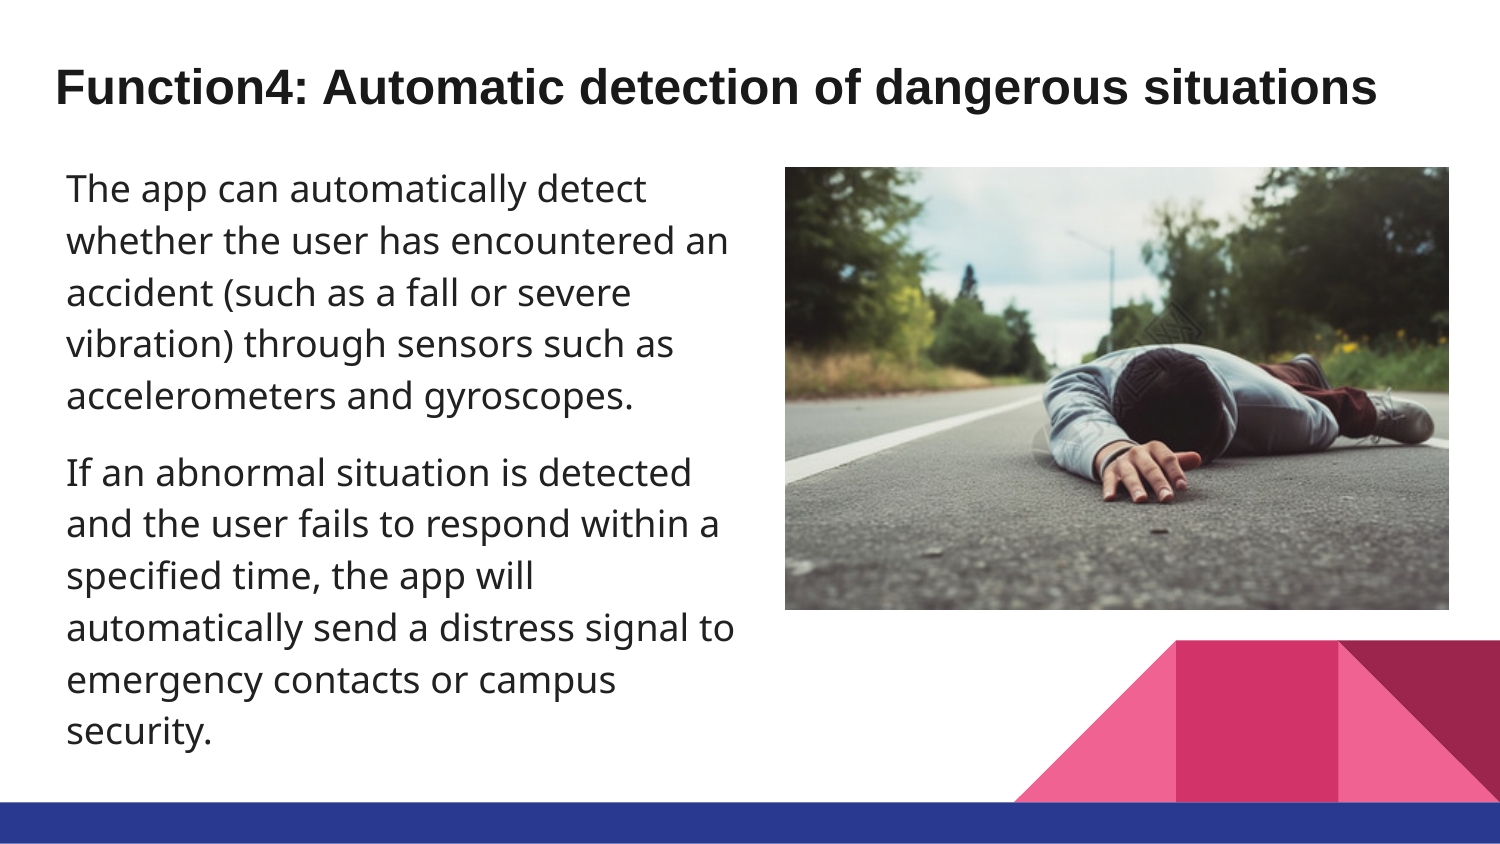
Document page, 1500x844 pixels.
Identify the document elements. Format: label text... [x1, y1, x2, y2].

list The app can automatically detect whether the user has encountered an accident (such as a fall or severe vibration) through sensors such as accelerometers and gyroscopes. If an abnormal situation is detected and the user fails to respond within a specified time, the app will automatically send a distress signal to emergency contacts or campus security. [51, 143, 771, 726]
picture [785, 166, 1450, 610]
title Function4: Automatic detection of dangerous situations [40, 30, 1449, 131]
